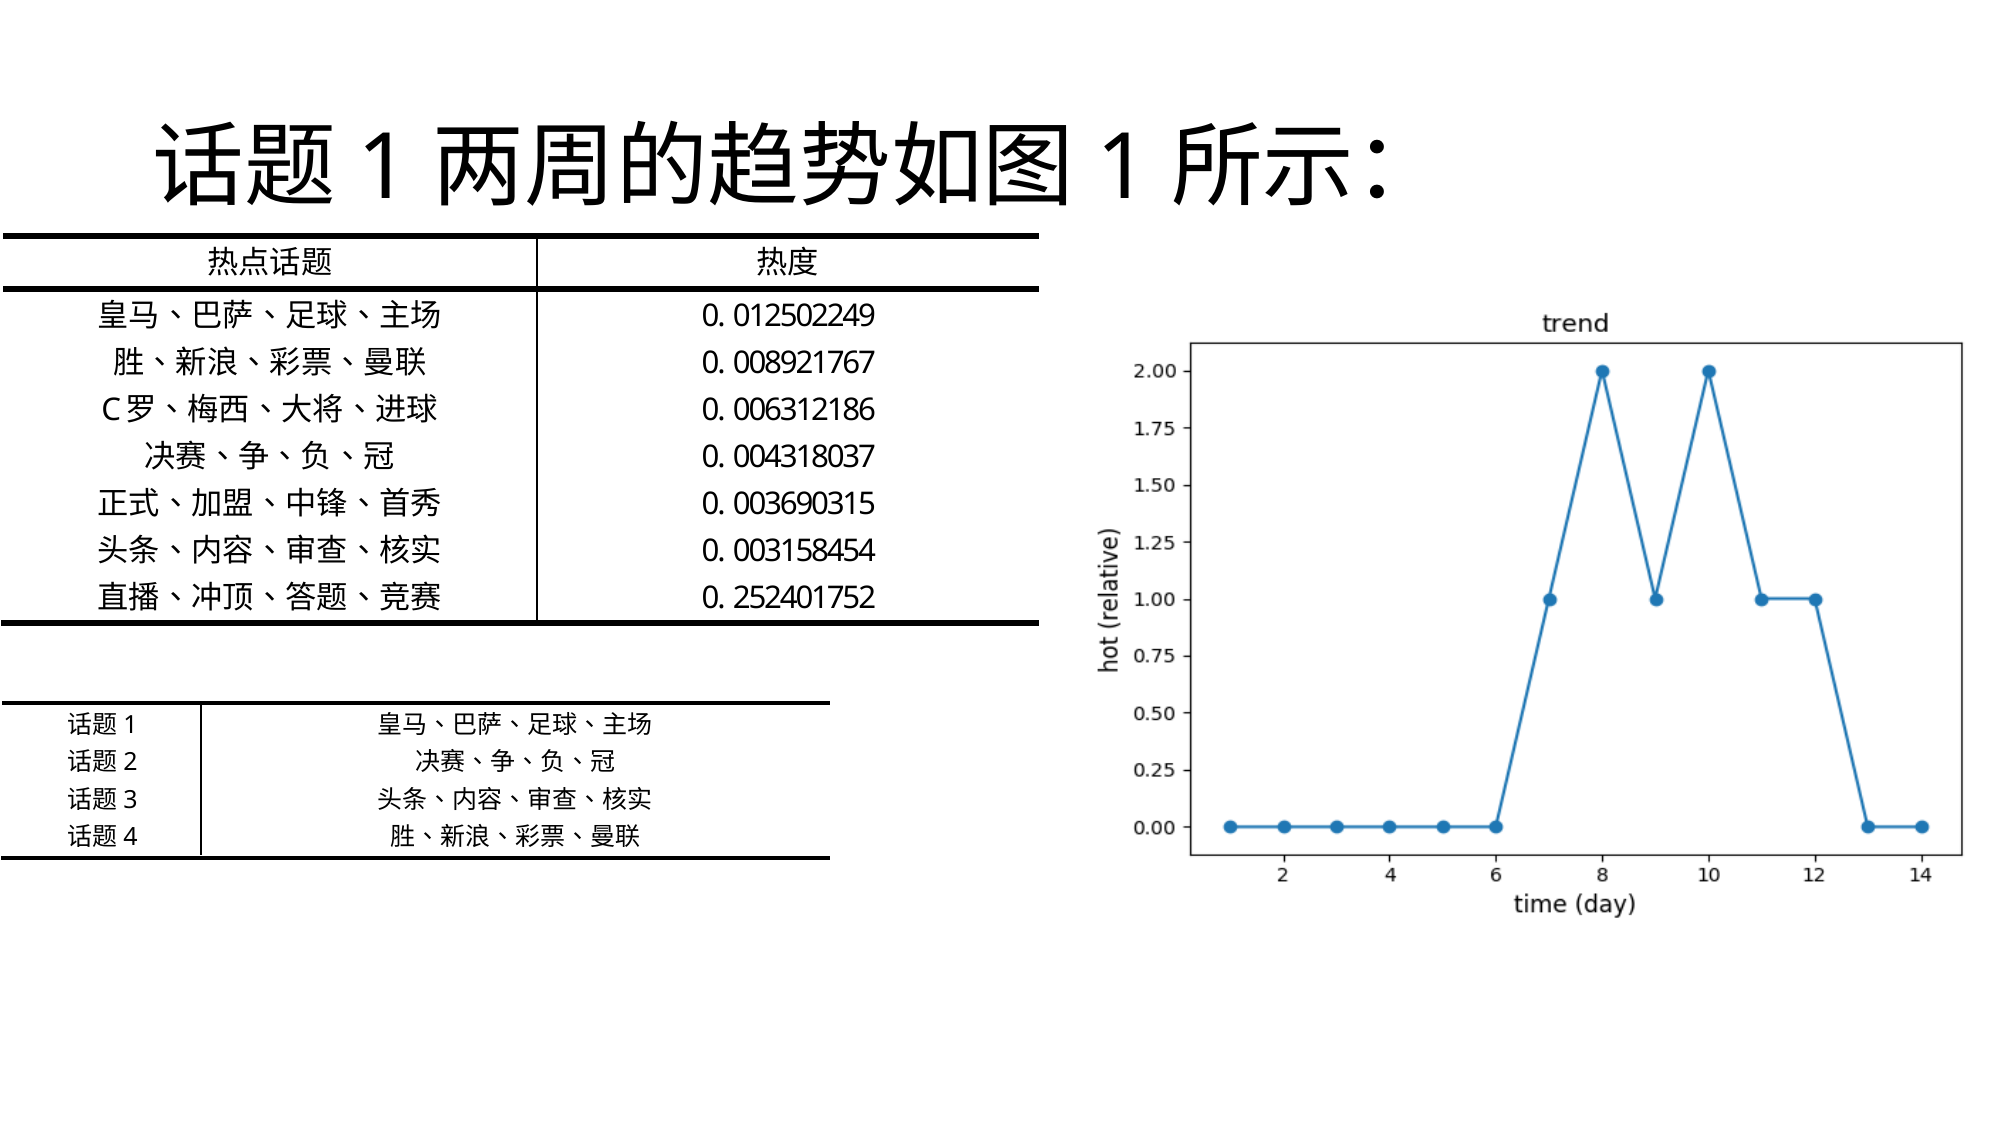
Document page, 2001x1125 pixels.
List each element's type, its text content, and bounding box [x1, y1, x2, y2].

title 话题1两周的趋势如图1所示： [137, 59, 1863, 278]
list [0, 719, 927, 934]
picture [0, 233, 1987, 938]
